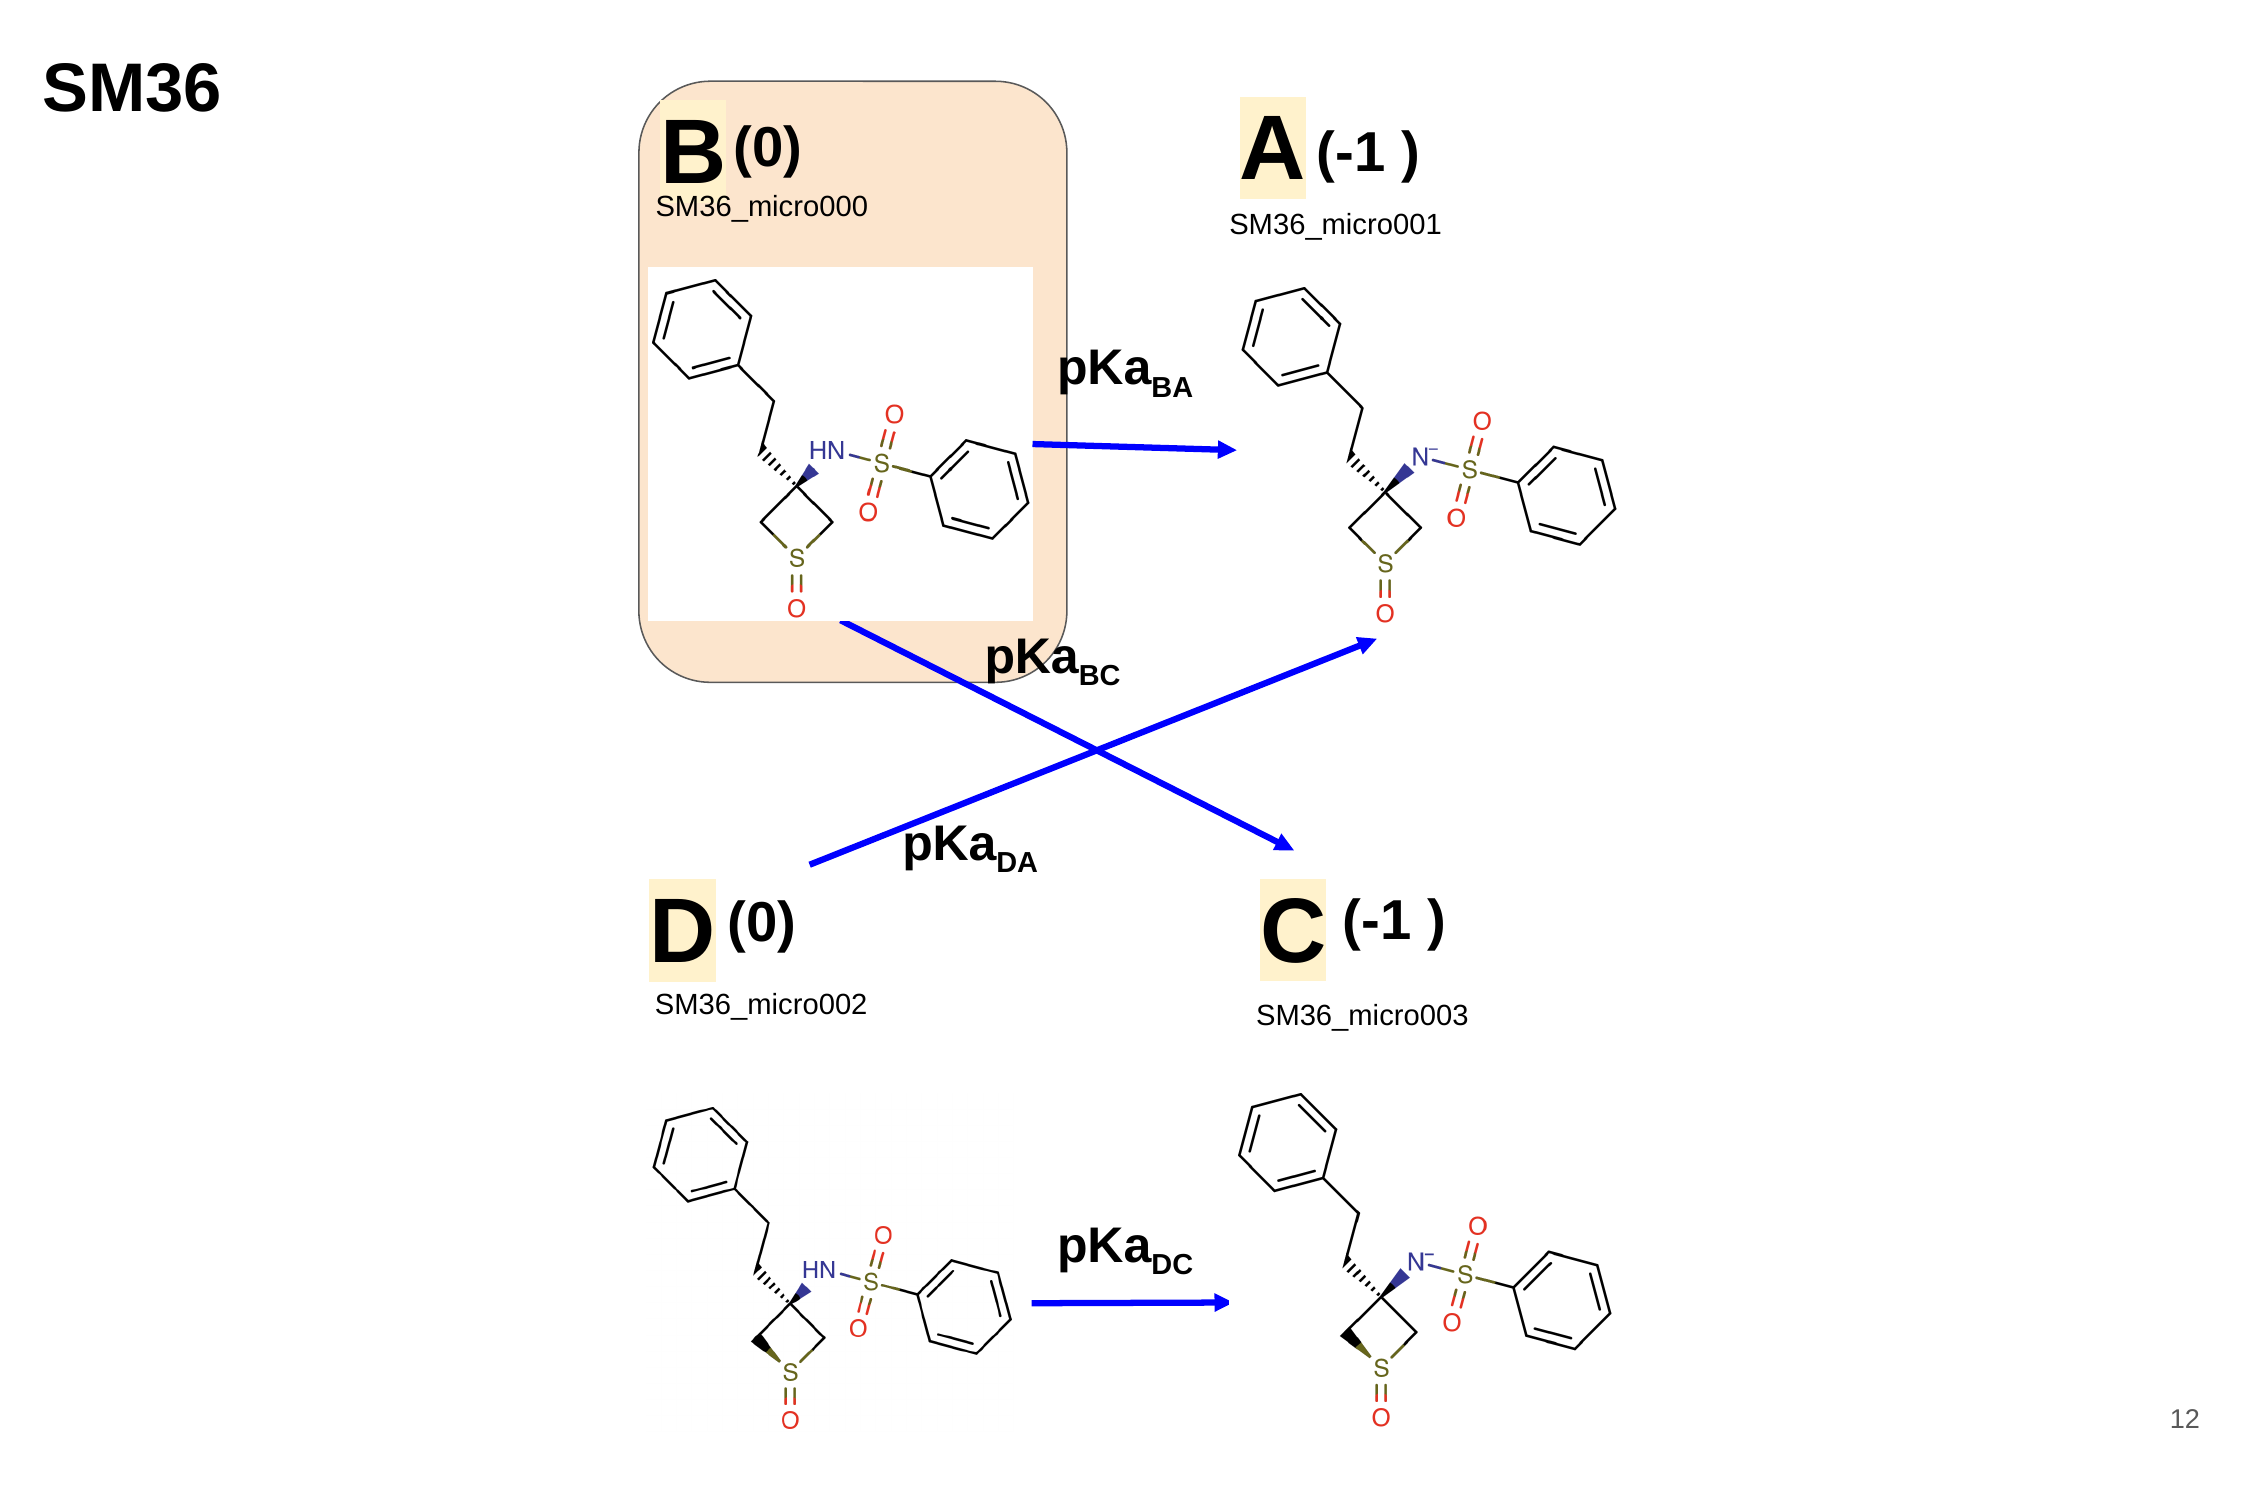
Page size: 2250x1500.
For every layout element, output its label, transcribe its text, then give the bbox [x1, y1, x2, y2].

slide_number ‹#› [2084, 1359, 2220, 1475]
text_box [629, 67, 1621, 1432]
text_box SM36 [22, 23, 296, 140]
